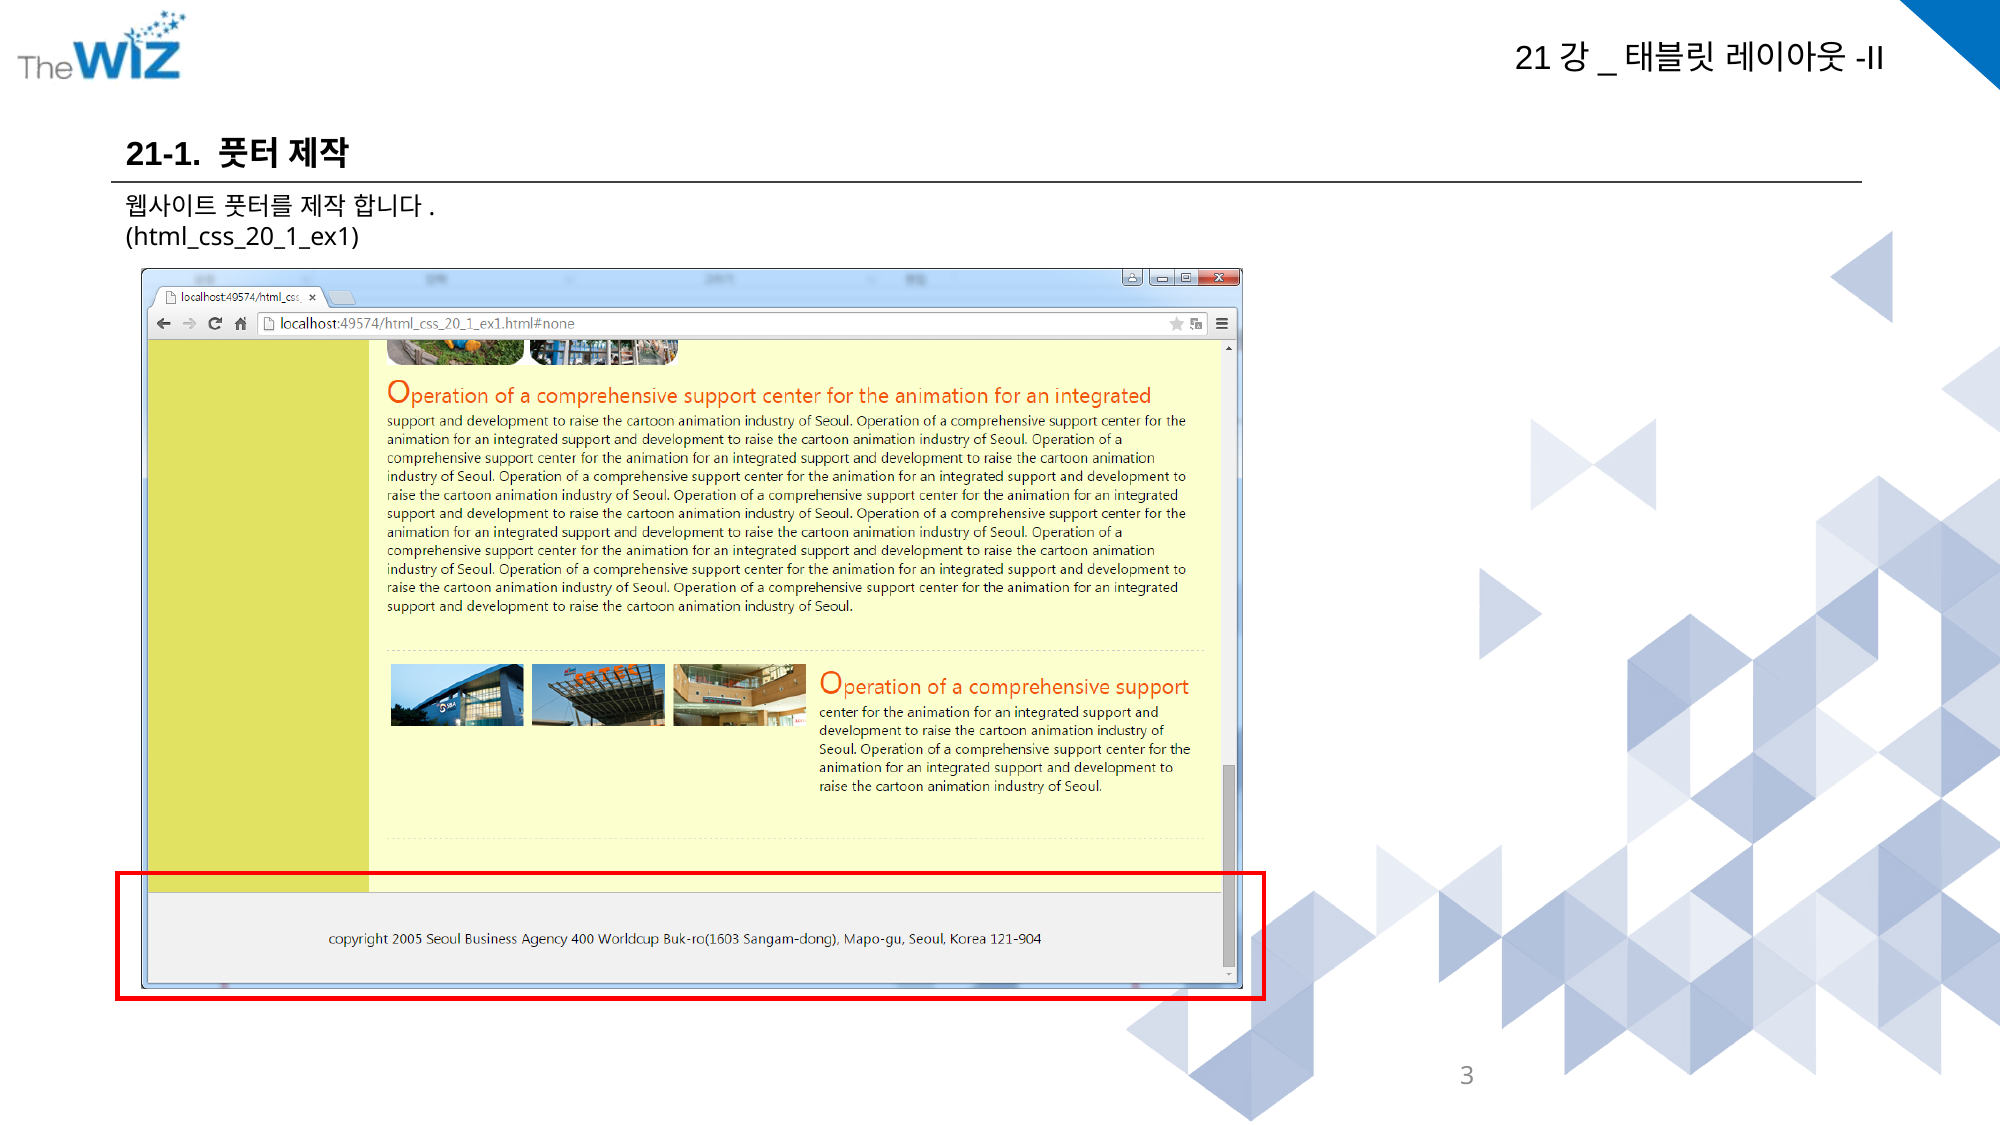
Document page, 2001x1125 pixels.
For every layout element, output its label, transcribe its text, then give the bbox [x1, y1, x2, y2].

text_box 웹사이트 풋터를 제작 합니다. (html_css_20_1_ex1) [111, 183, 1863, 258]
text_box 21-1. 풋터 제작 [111, 124, 1863, 180]
text_box [116, 872, 1265, 1000]
picture [0, 0, 215, 90]
picture [141, 268, 1243, 989]
slide_number 3 [1039, 1046, 1490, 1107]
